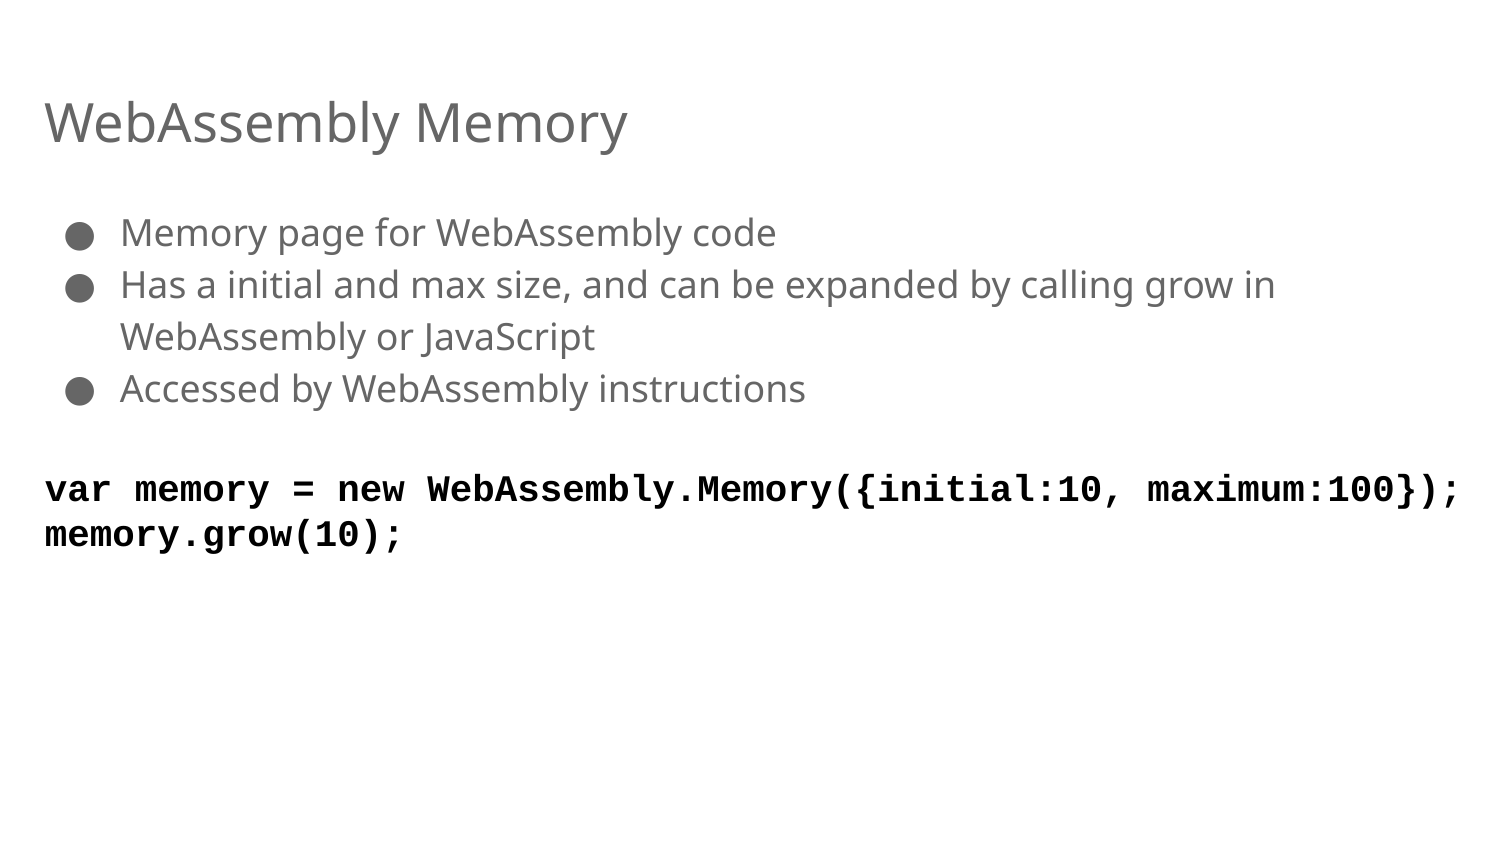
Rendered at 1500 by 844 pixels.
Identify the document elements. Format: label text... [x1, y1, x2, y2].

list Memory page for WebAssembly code Has a initial and max size, and can be expanded by calling grow in WebAssembly or JavaScript Accessed by WebAssembly instructions [29, 187, 1471, 449]
list Memory page for WebAssembly code Has a initial and max size, and can be expanded by calling grow in WebAssembly or JavaScript Accessed by WebAssembly instructions [29, 524, 1471, 748]
title WebAssembly Memory [29, 73, 1471, 168]
text_box var memory = new WebAssembly.Memory({initial:10, maximum:100}); memory.grow(10); [29, 449, 1500, 524]
